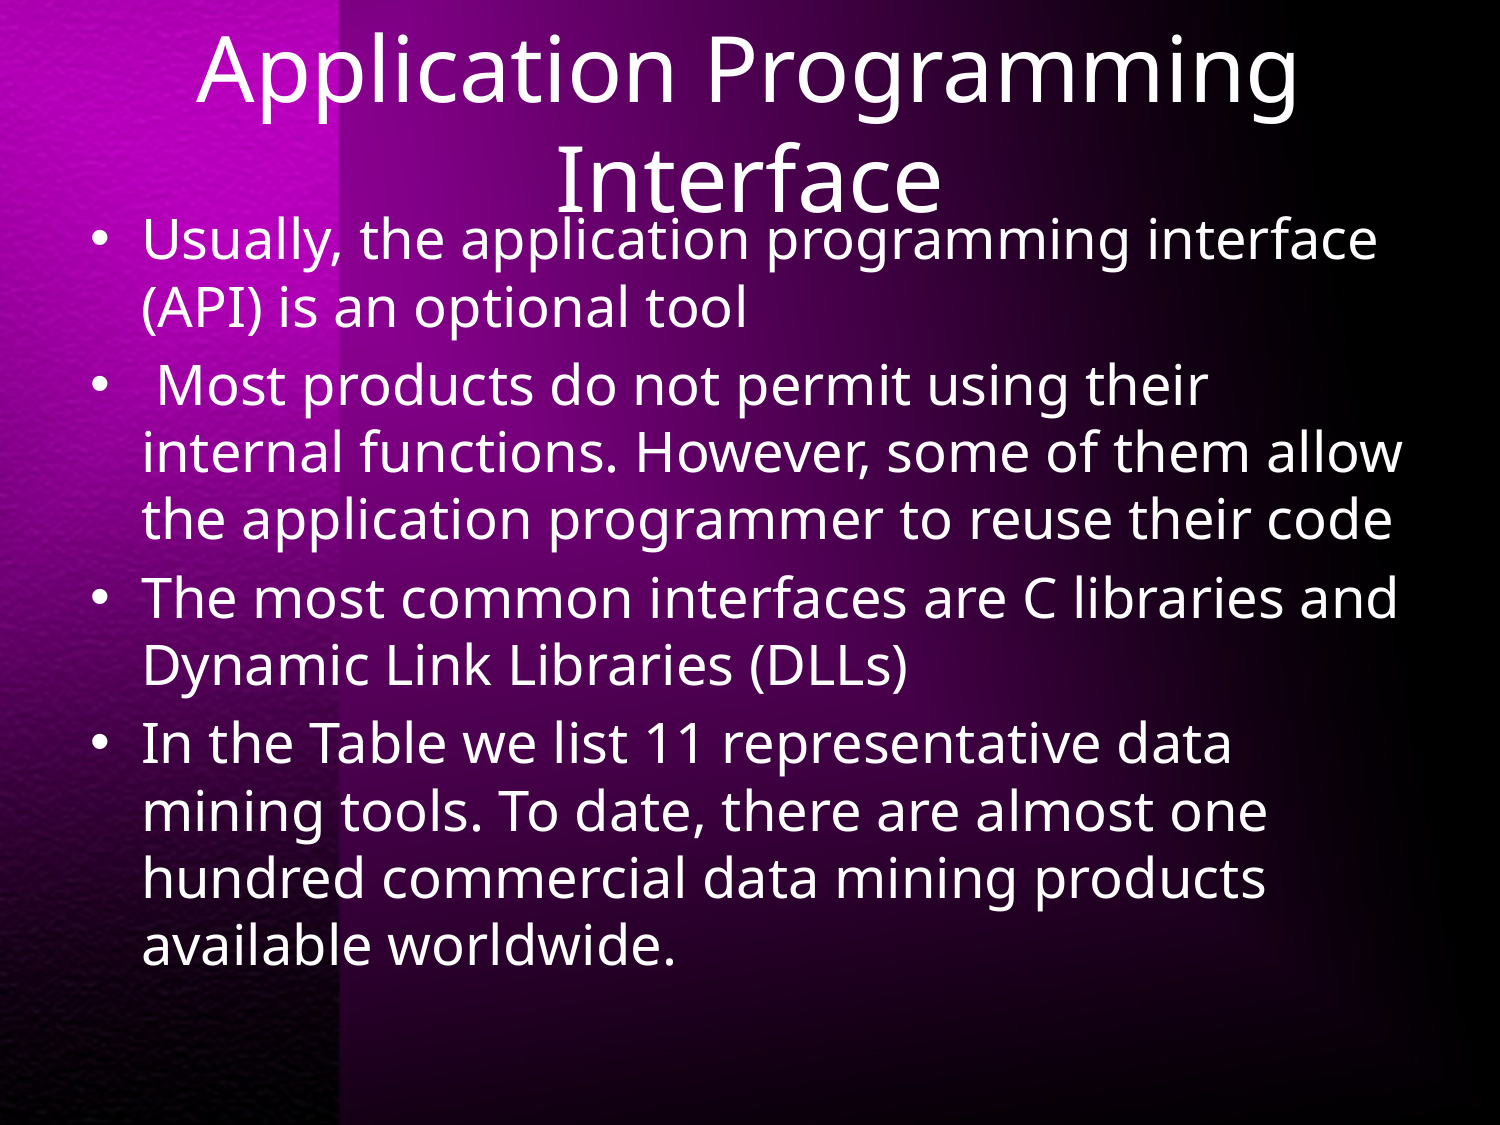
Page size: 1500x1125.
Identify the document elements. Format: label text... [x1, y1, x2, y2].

title Application Programming Interface [75, 45, 1425, 196]
list Usually, the application programming interface (API) is an optional tool Most products do not permit using their internal functions. However, some of them allow the application programmer to reuse their code The most common interfaces are C libraries and Dynamic Link Libraries (DLLs) In the Table we list 11 representative data mining tools. To date, there are almost one hundred commercial data mining products available worldwide. [75, 196, 1425, 1005]
picture [0, 0, 1500, 1125]
